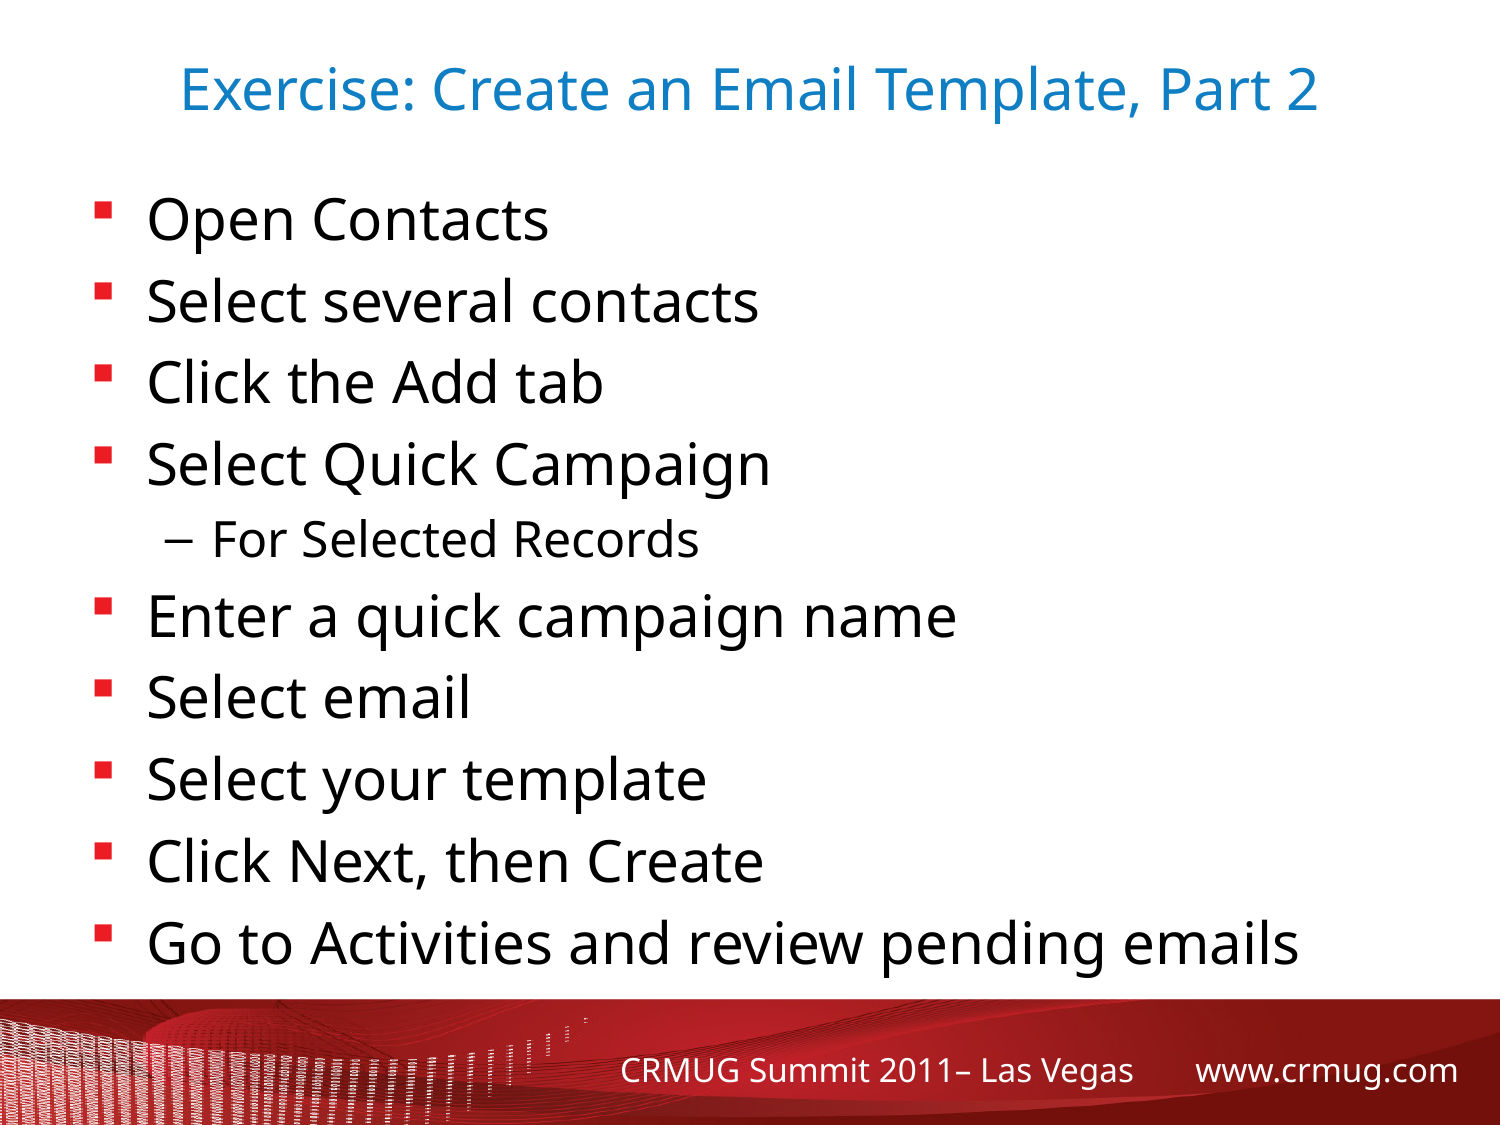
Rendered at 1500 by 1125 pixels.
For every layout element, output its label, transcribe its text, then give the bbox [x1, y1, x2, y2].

picture [0, 999, 1500, 1125]
title Exercise: Create an Email Template, Part 2 [75, 45, 1425, 174]
list Open Contacts Select several contacts Click the Add tab Select Quick Campaign For Selected Records Enter a quick campaign name Select email Select your template Click Next, then Create Go to Activities and review pending emails [75, 174, 1425, 918]
